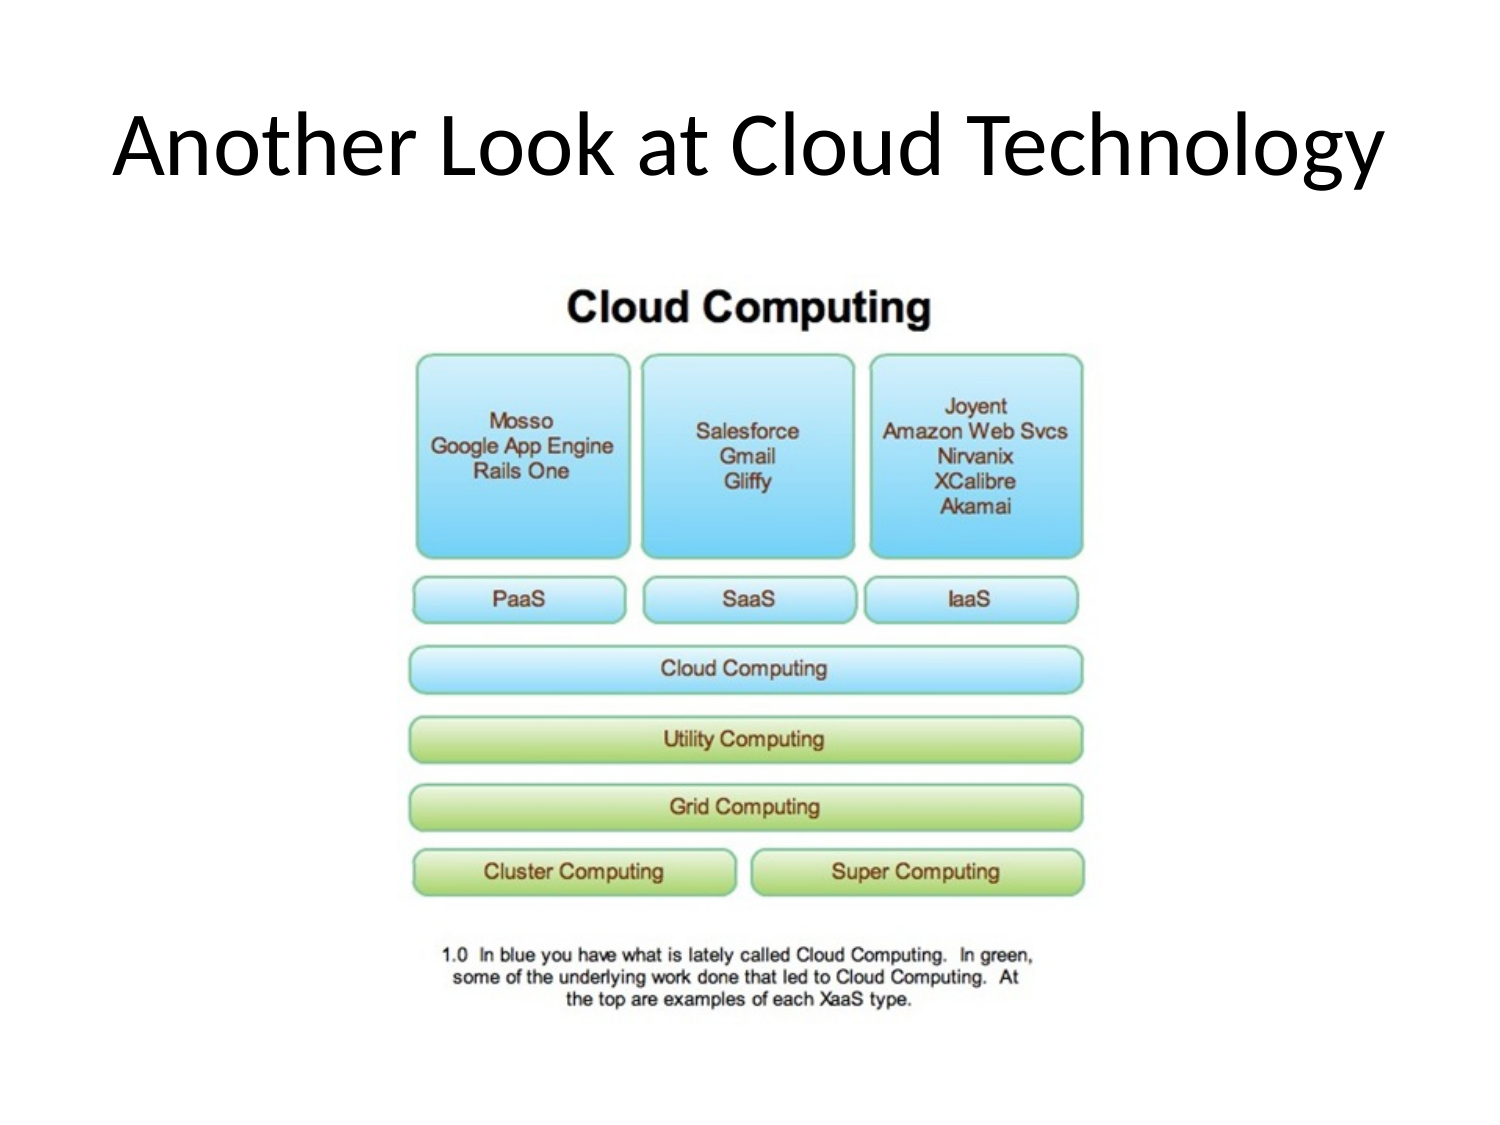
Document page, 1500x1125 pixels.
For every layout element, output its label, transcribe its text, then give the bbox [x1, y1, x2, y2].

picture [397, 274, 1103, 1026]
title Another Look at Cloud Technology [75, 45, 1425, 233]
